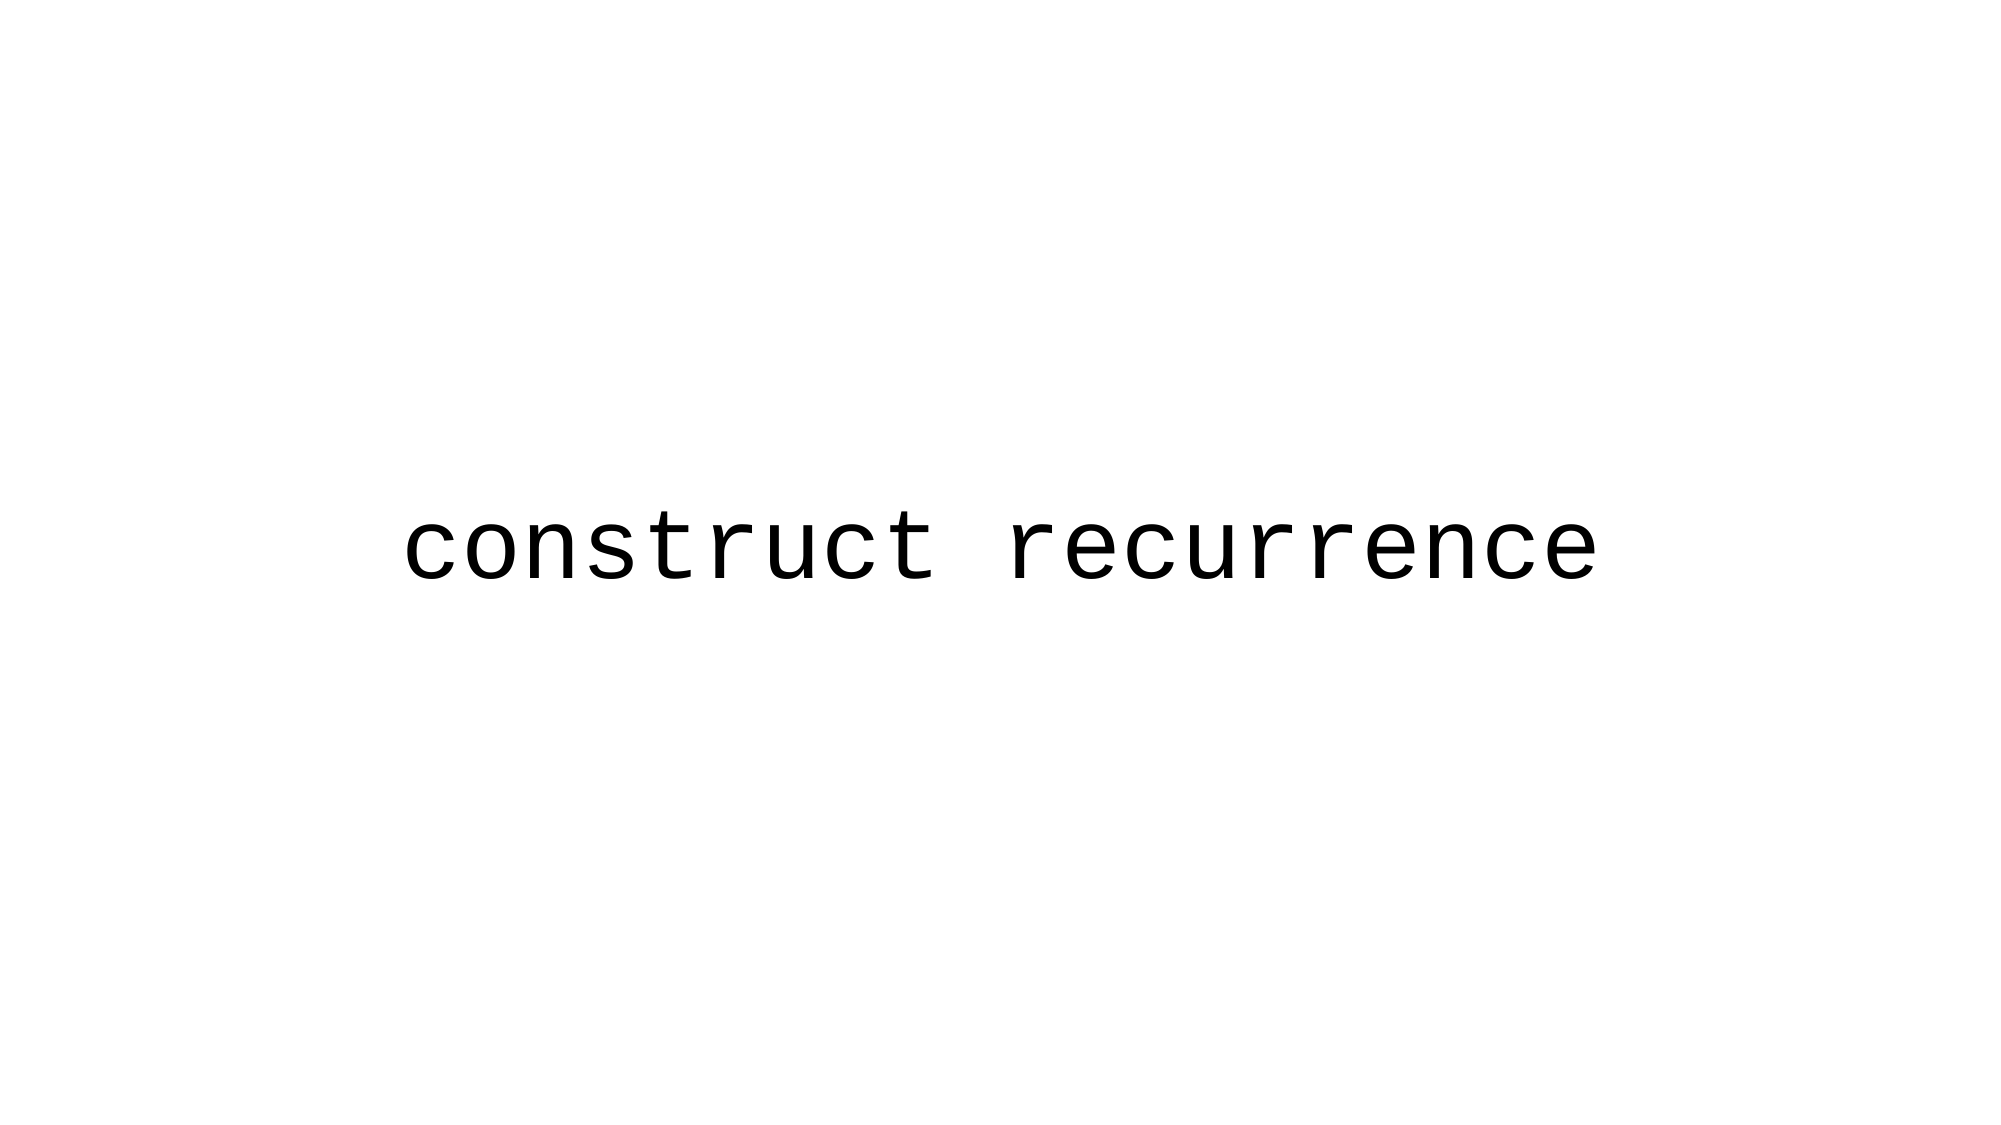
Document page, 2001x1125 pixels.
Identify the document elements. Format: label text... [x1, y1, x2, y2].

title construct recurrence [335, 373, 1669, 608]
